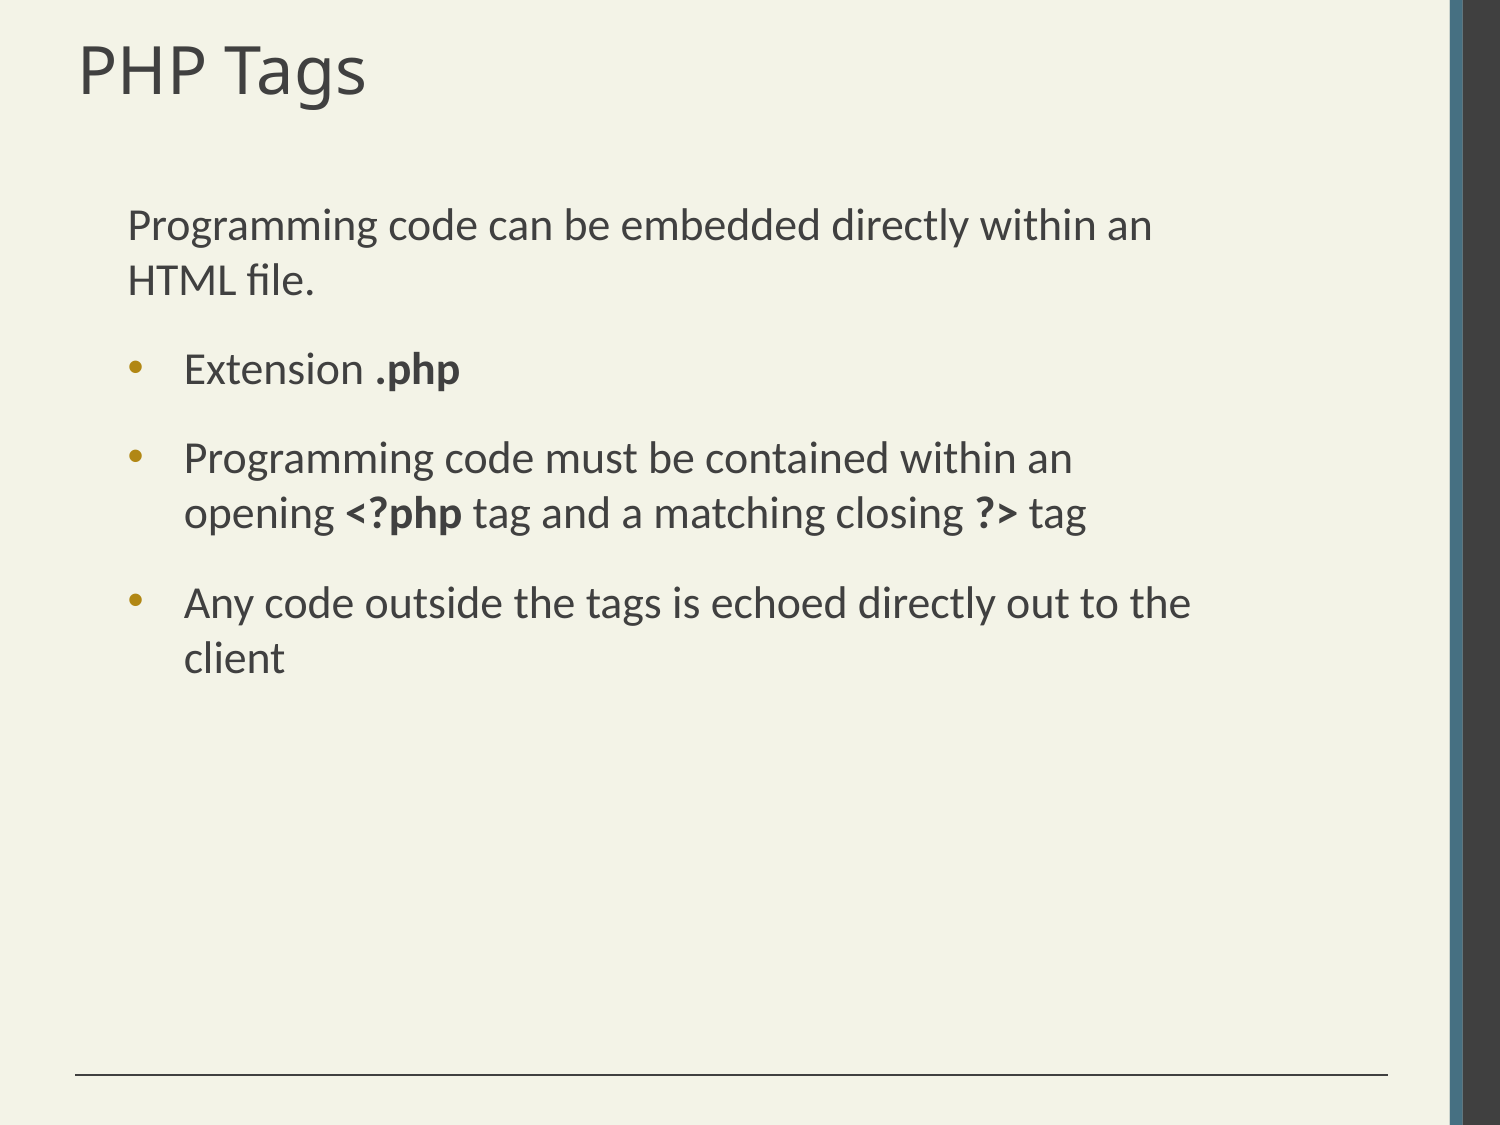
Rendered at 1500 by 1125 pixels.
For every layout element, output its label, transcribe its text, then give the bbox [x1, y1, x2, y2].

title PHP Tags [62, 20, 1425, 188]
list Programming code can be embedded directly within an HTML file. Extension .php Programming code must be contained within an opening <?php tag and a matching closing ?> tag Any code outside the tags is echoed directly out to the client [112, 187, 1213, 930]
